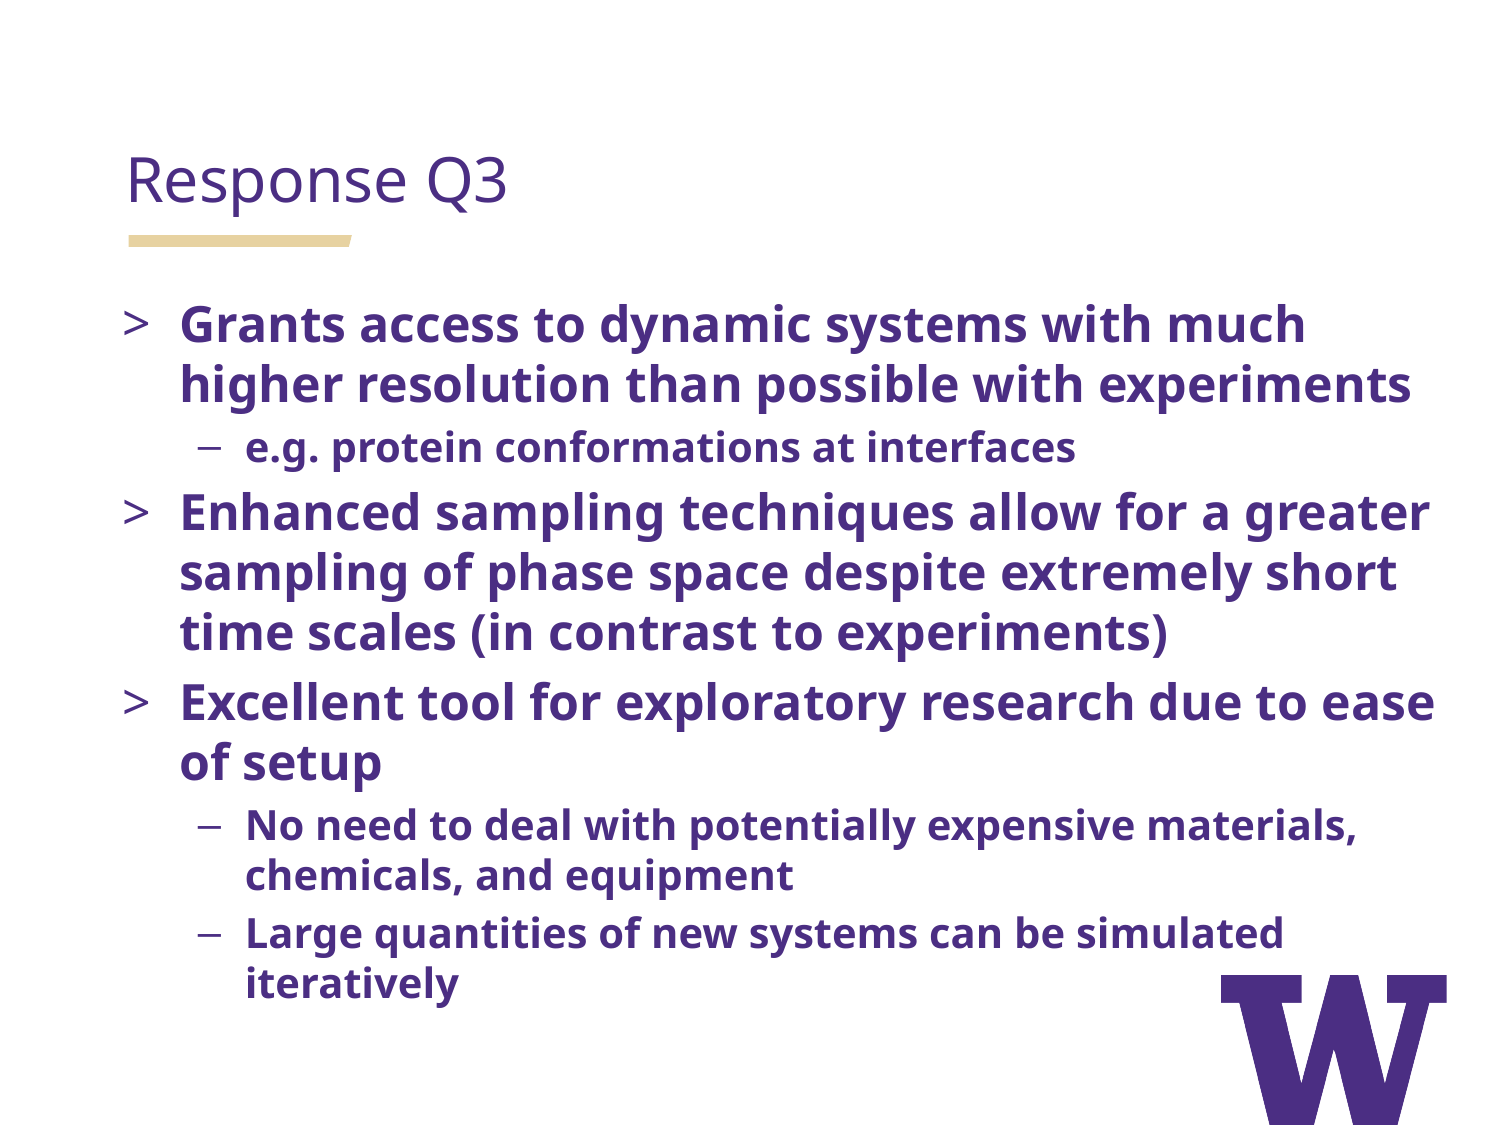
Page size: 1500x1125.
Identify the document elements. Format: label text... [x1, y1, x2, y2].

picture [128, 235, 352, 247]
picture [1221, 975, 1447, 1125]
list Response Q3 [110, 60, 1453, 224]
list Grants access to dynamic systems with much higher resolution than possible with experiments e.g. protein conformations at interfaces Enhanced sampling techniques allow for a greater sampling of phase space despite extremely short time scales (in contrast to experiments) Excellent tool for exploratory research due to ease of setup No need to deal with potentially expensive materials, chemicals, and equipment Large quantities of new systems can be simulated iteratively [108, 284, 1453, 944]
